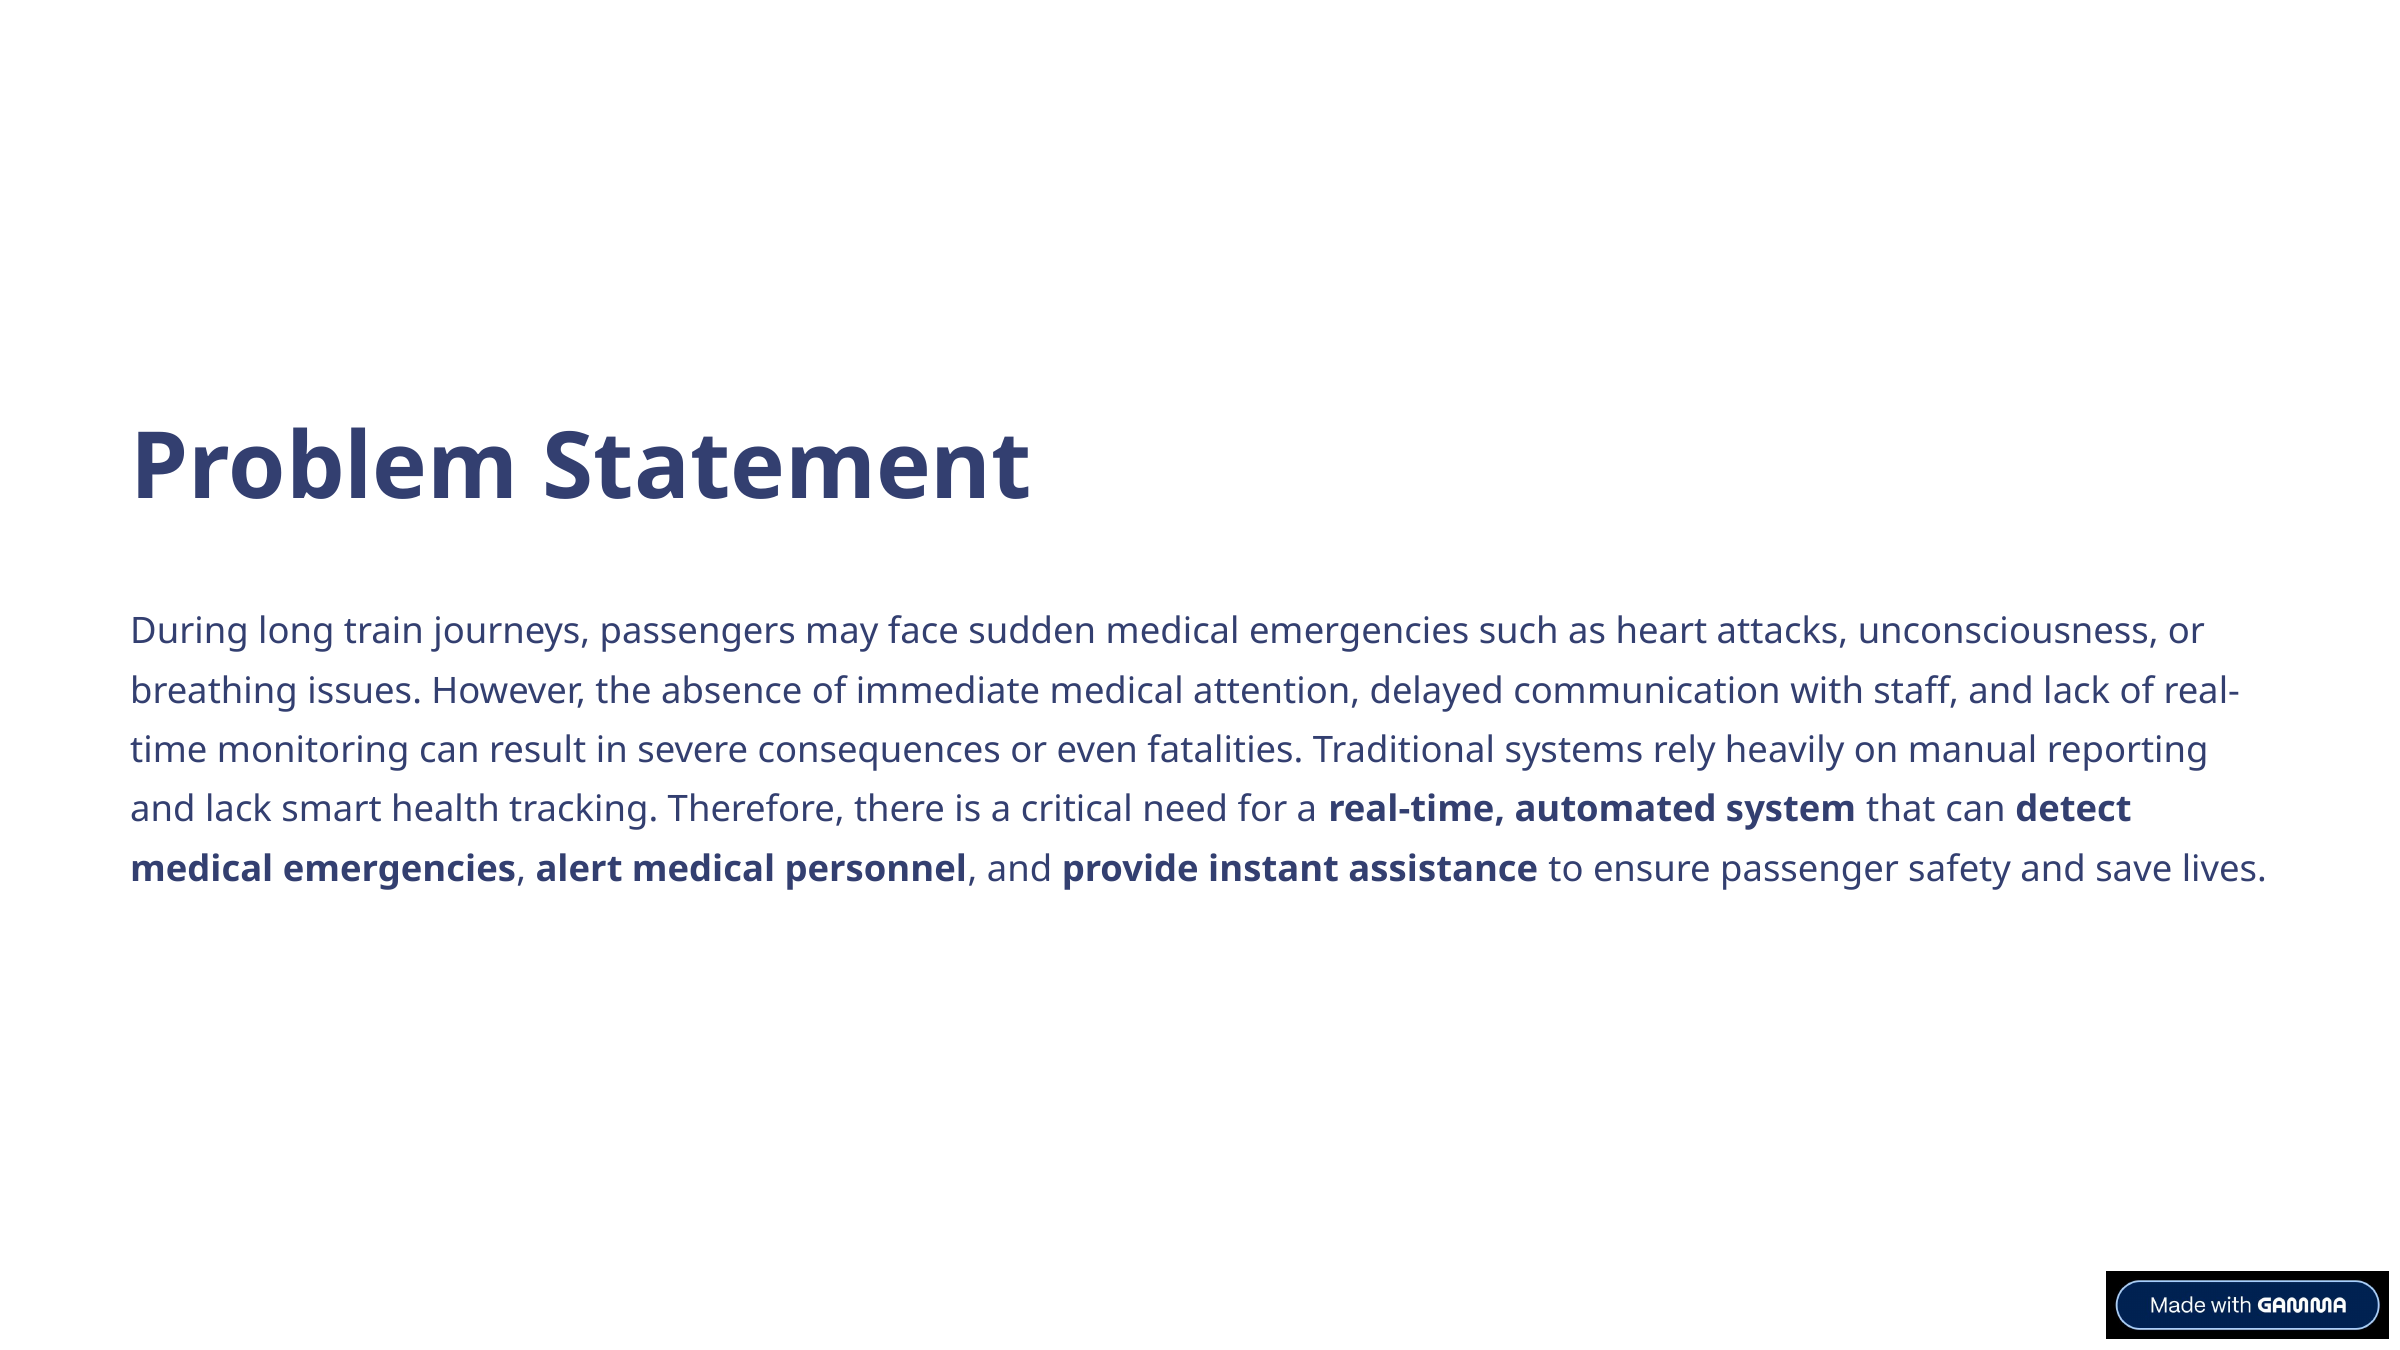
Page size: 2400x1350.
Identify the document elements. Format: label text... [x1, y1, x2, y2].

picture [2106, 1271, 2389, 1339]
text_box Problem Statement [130, 401, 1279, 518]
text_box During long train journeys, passengers may face sudden medical emergencies such as heart attacks, unconsciousness, or breathing issues. However, the absence of immediate medical attention, delayed communication with staff, and lack of real-time monitoring can result in severe consequences or even fatalities. Traditional systems rely heavily on manual reporting and lack smart health tracking. Therefore, there is a critical need for a real-time, automated system that can detect medical emergencies, alert medical personnel, and provide instant assistance to ensure passenger safety and save lives. [130, 591, 2270, 949]
